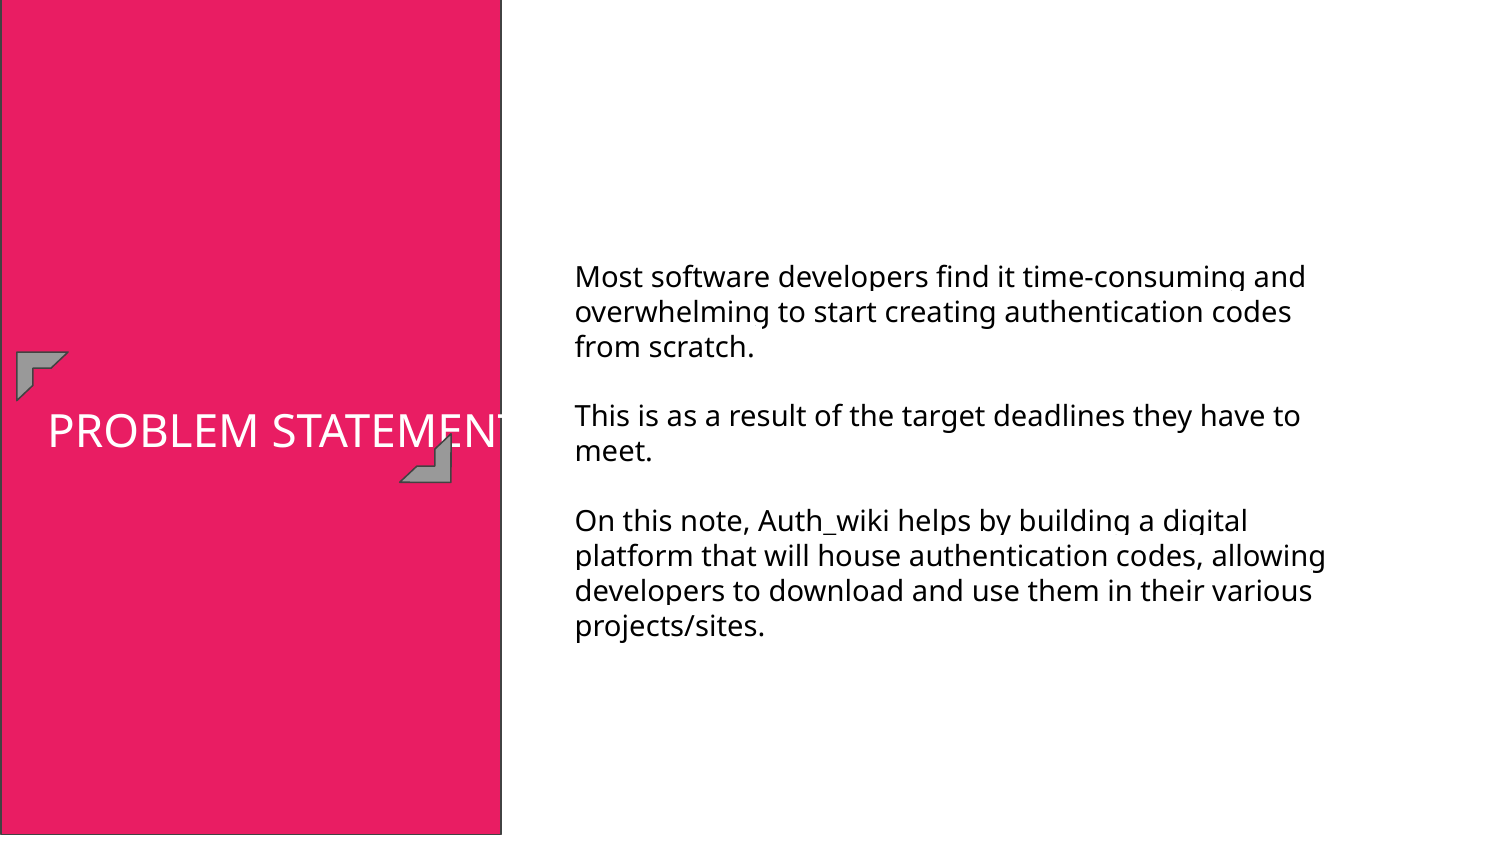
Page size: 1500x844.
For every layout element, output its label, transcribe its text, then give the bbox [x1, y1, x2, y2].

text_box [0, 0, 502, 835]
text_box [399, 433, 452, 483]
text_box Most software developers find it time-consuming and overwhelming to start creating authentication codes from scratch. This is as a result of the target deadlines they have to meet. On this note, Auth_wiki helps by building a digital platform that will house authentication codes, allowing developers to download and use them in their various projects/sites. [559, 242, 1360, 658]
text_box [16, 352, 69, 401]
text_box PROBLEM STATEMENT [32, 386, 559, 472]
